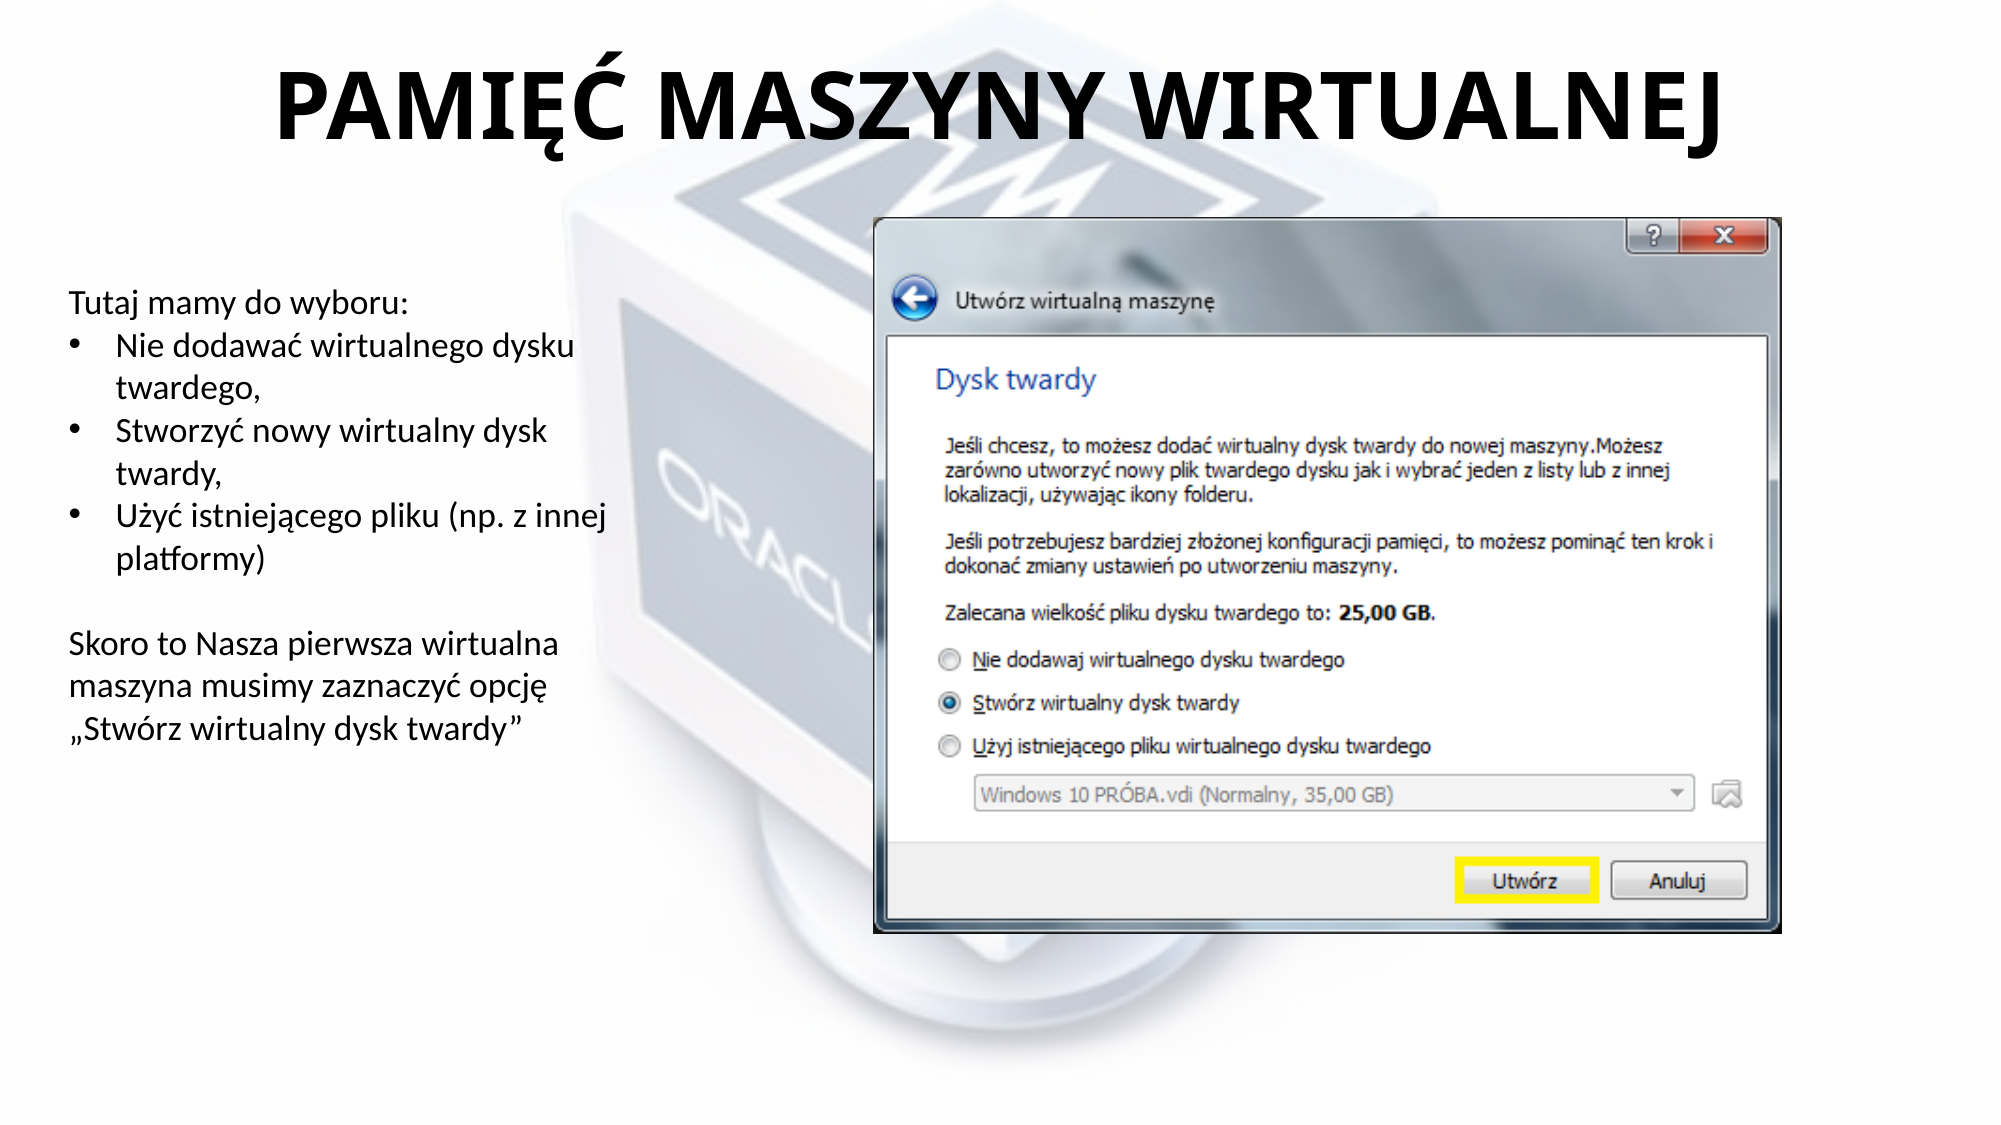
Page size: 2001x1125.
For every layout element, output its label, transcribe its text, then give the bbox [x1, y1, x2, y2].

text_box Tutaj mamy do wyboru: Nie dodawać wirtualnego dysku twardego, Stworzyć nowy wirtualny dysk twardy, Użyć istniejącego pliku (np. z innej platformy) Skoro to Nasza pierwsza wirtualna maszyna musimy zaznaczyć opcję „Stwórz wirtualny dysk twardy” [53, 272, 650, 755]
title PAMIĘĆ MASZYNY WIRTUALNEJ [0, 0, 2000, 218]
picture [873, 217, 1782, 934]
